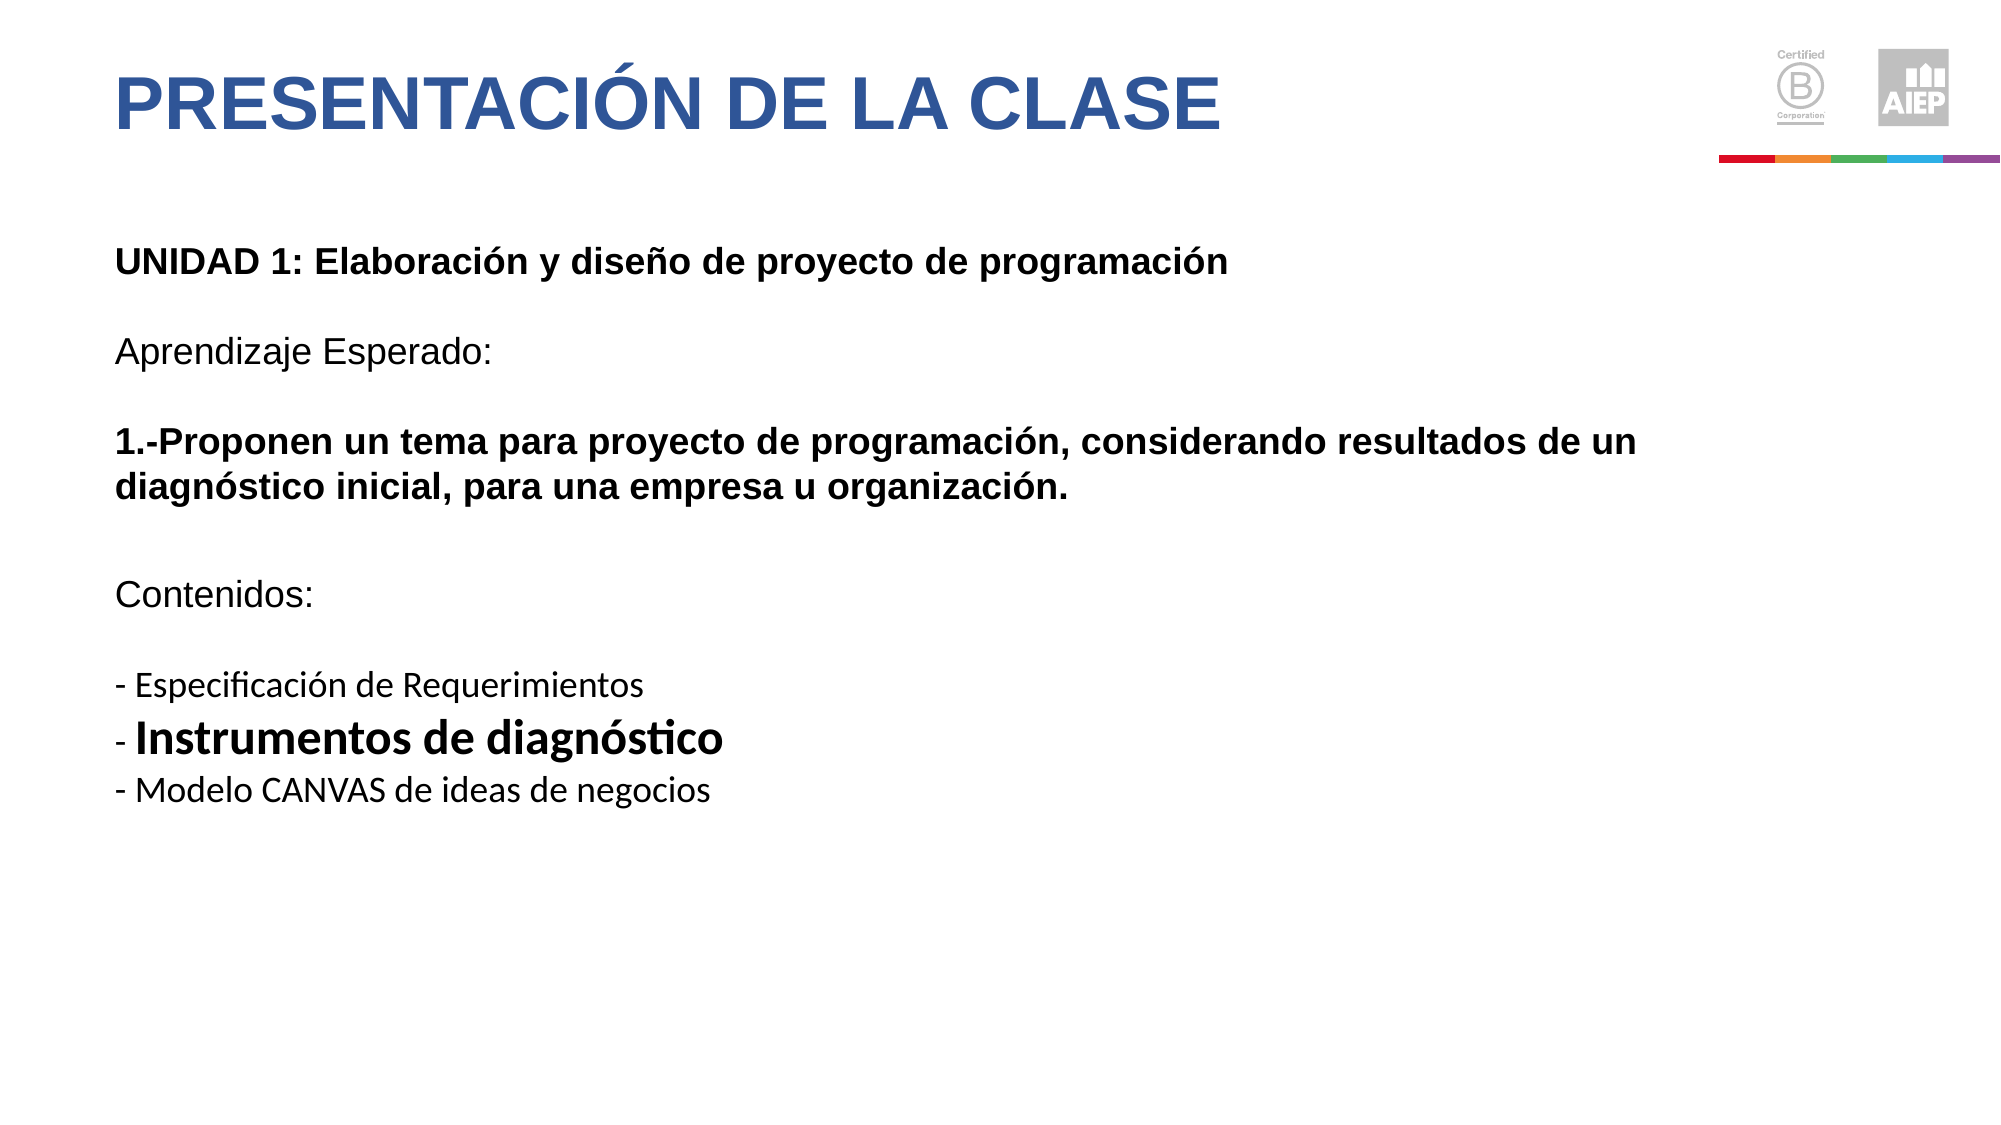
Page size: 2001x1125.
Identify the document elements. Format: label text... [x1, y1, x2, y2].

text_box Contenidos: - Especificación de Requerimientos - Instrumentos de diagnóstico - Modelo CANVAS de ideas de negocios [99, 562, 1719, 818]
text_box UNIDAD 1: Elaboración y diseño de proyecto de programación Aprendizaje Esperado: 1.-Proponen un tema para proyecto de programación, considerando resultados de un diagnóstico inicial, para una empresa u organización. [99, 229, 1719, 560]
title PRESENTACIÓN DE LA CLASE [99, 48, 1719, 163]
